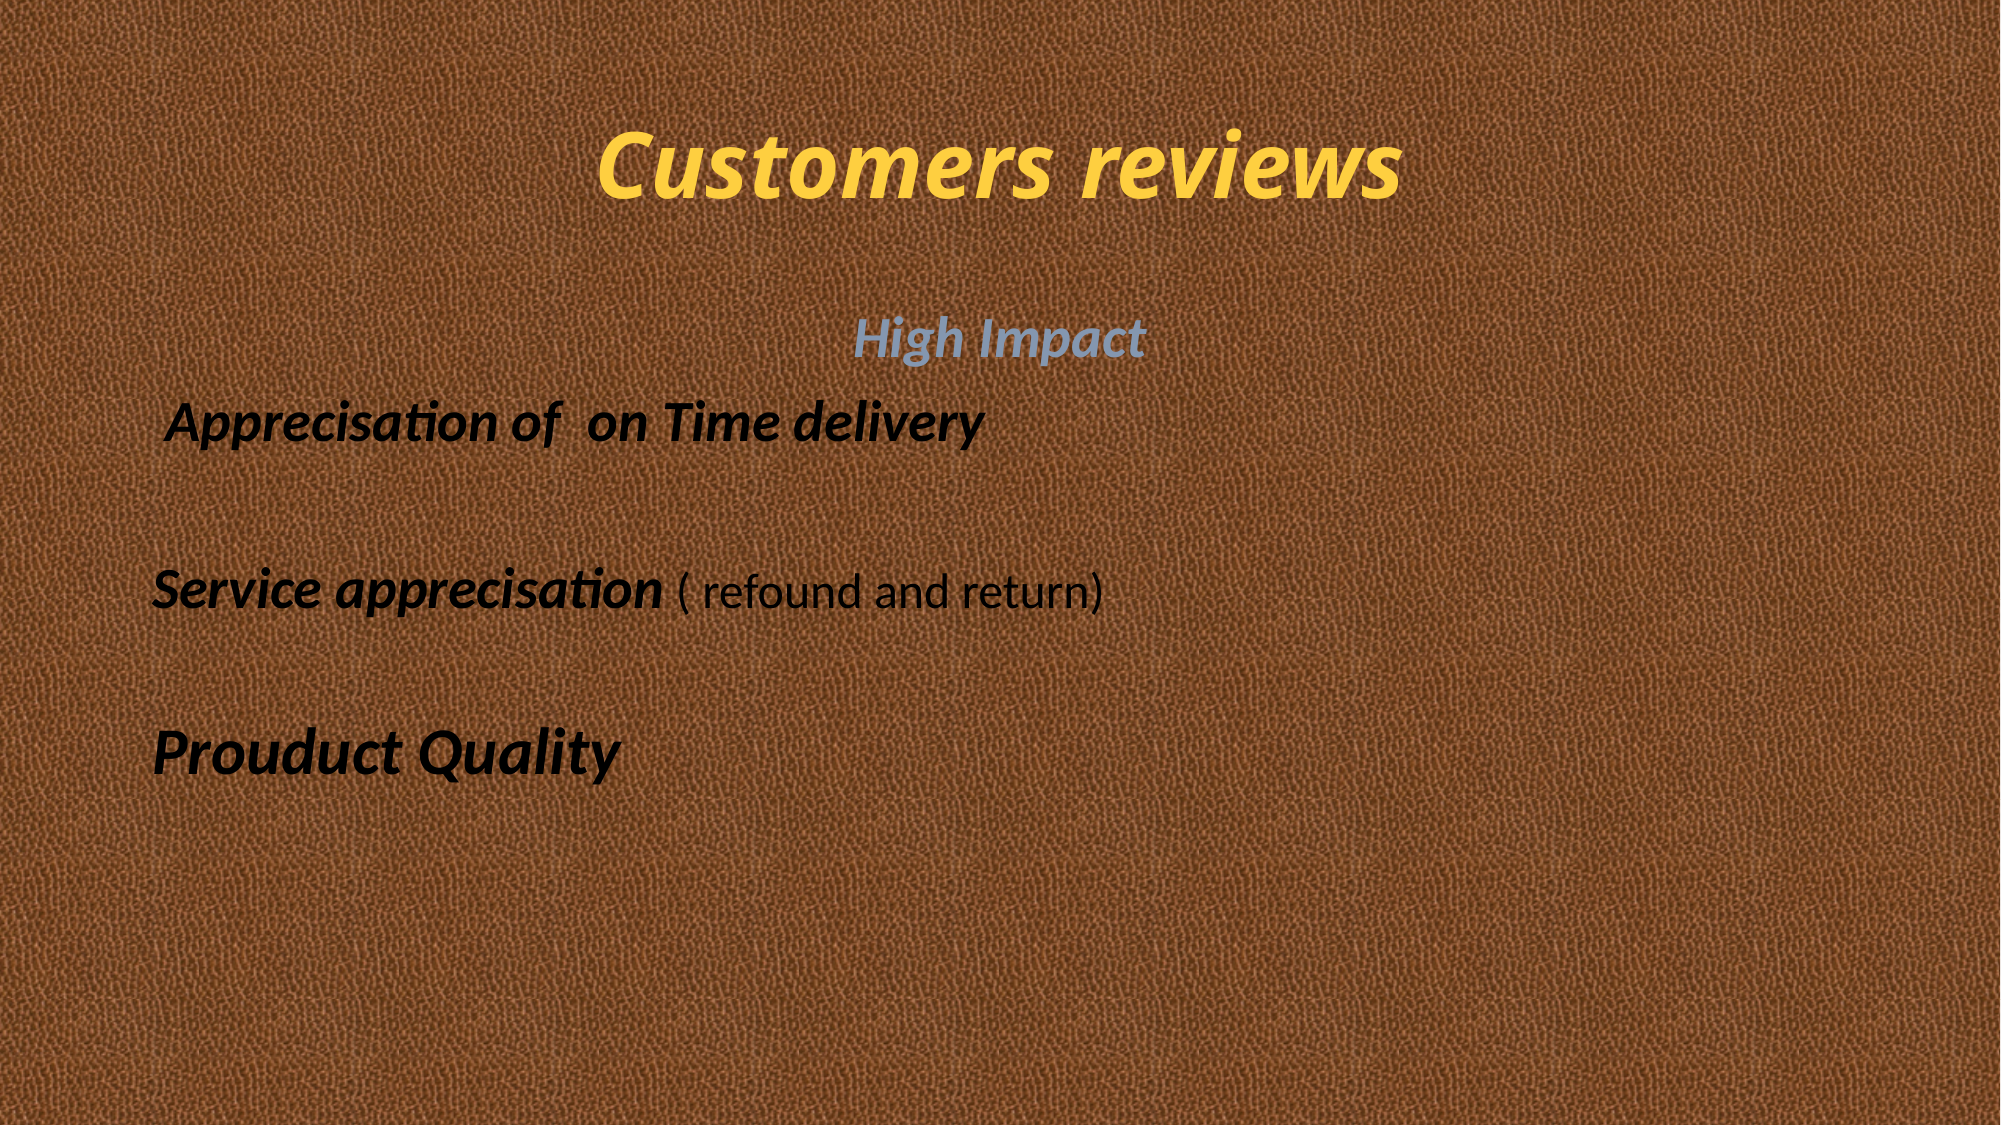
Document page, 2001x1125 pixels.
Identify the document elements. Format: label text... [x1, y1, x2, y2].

list High Impact Apprecisation of on Time delivery Service apprecisation ( refound and return) Prouduct Quality [137, 299, 1863, 1014]
picture [0, 0, 2001, 1125]
title Customers reviews [137, 59, 1863, 278]
